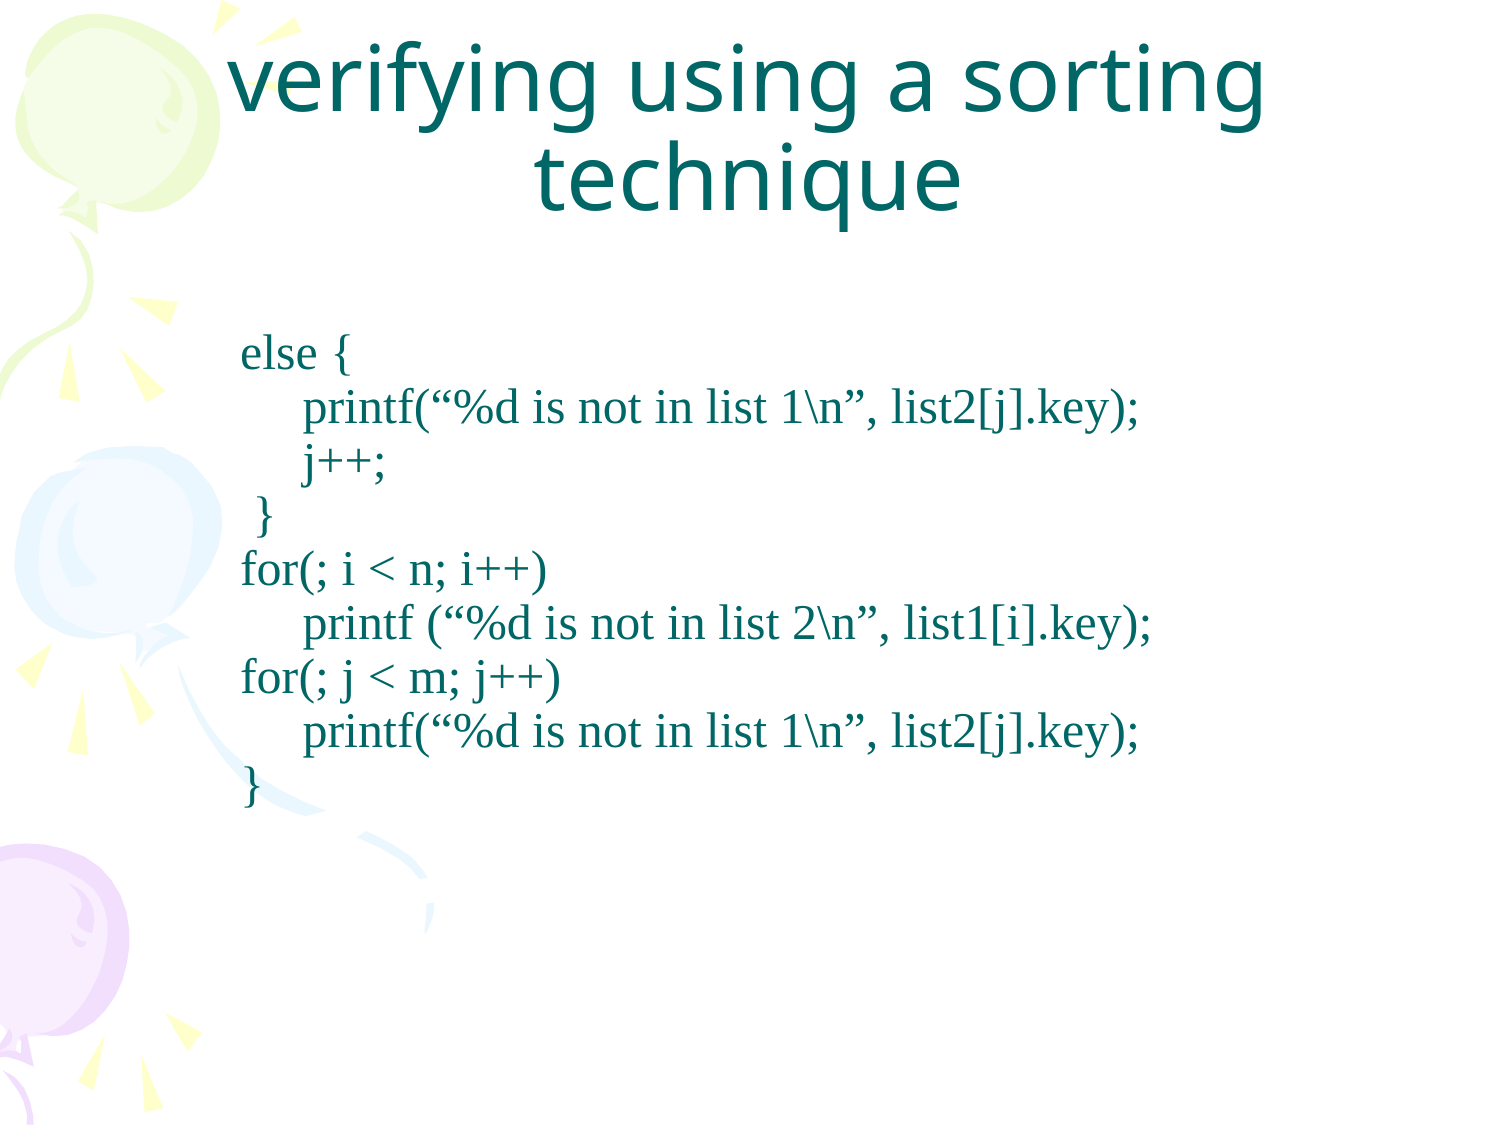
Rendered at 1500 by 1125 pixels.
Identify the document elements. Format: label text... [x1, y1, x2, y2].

title else { printf(“%d is not in list 1\n”, list2[j].key); j++; } for(; i < n; i++) printf (“%d is not in list 2\n”, list1[i].key); for(; j < m; j++) printf(“%d is not in list 1\n”, list2[j].key); } [225, 275, 1425, 988]
text_box verifying using a sorting technique [72, 21, 1425, 238]
